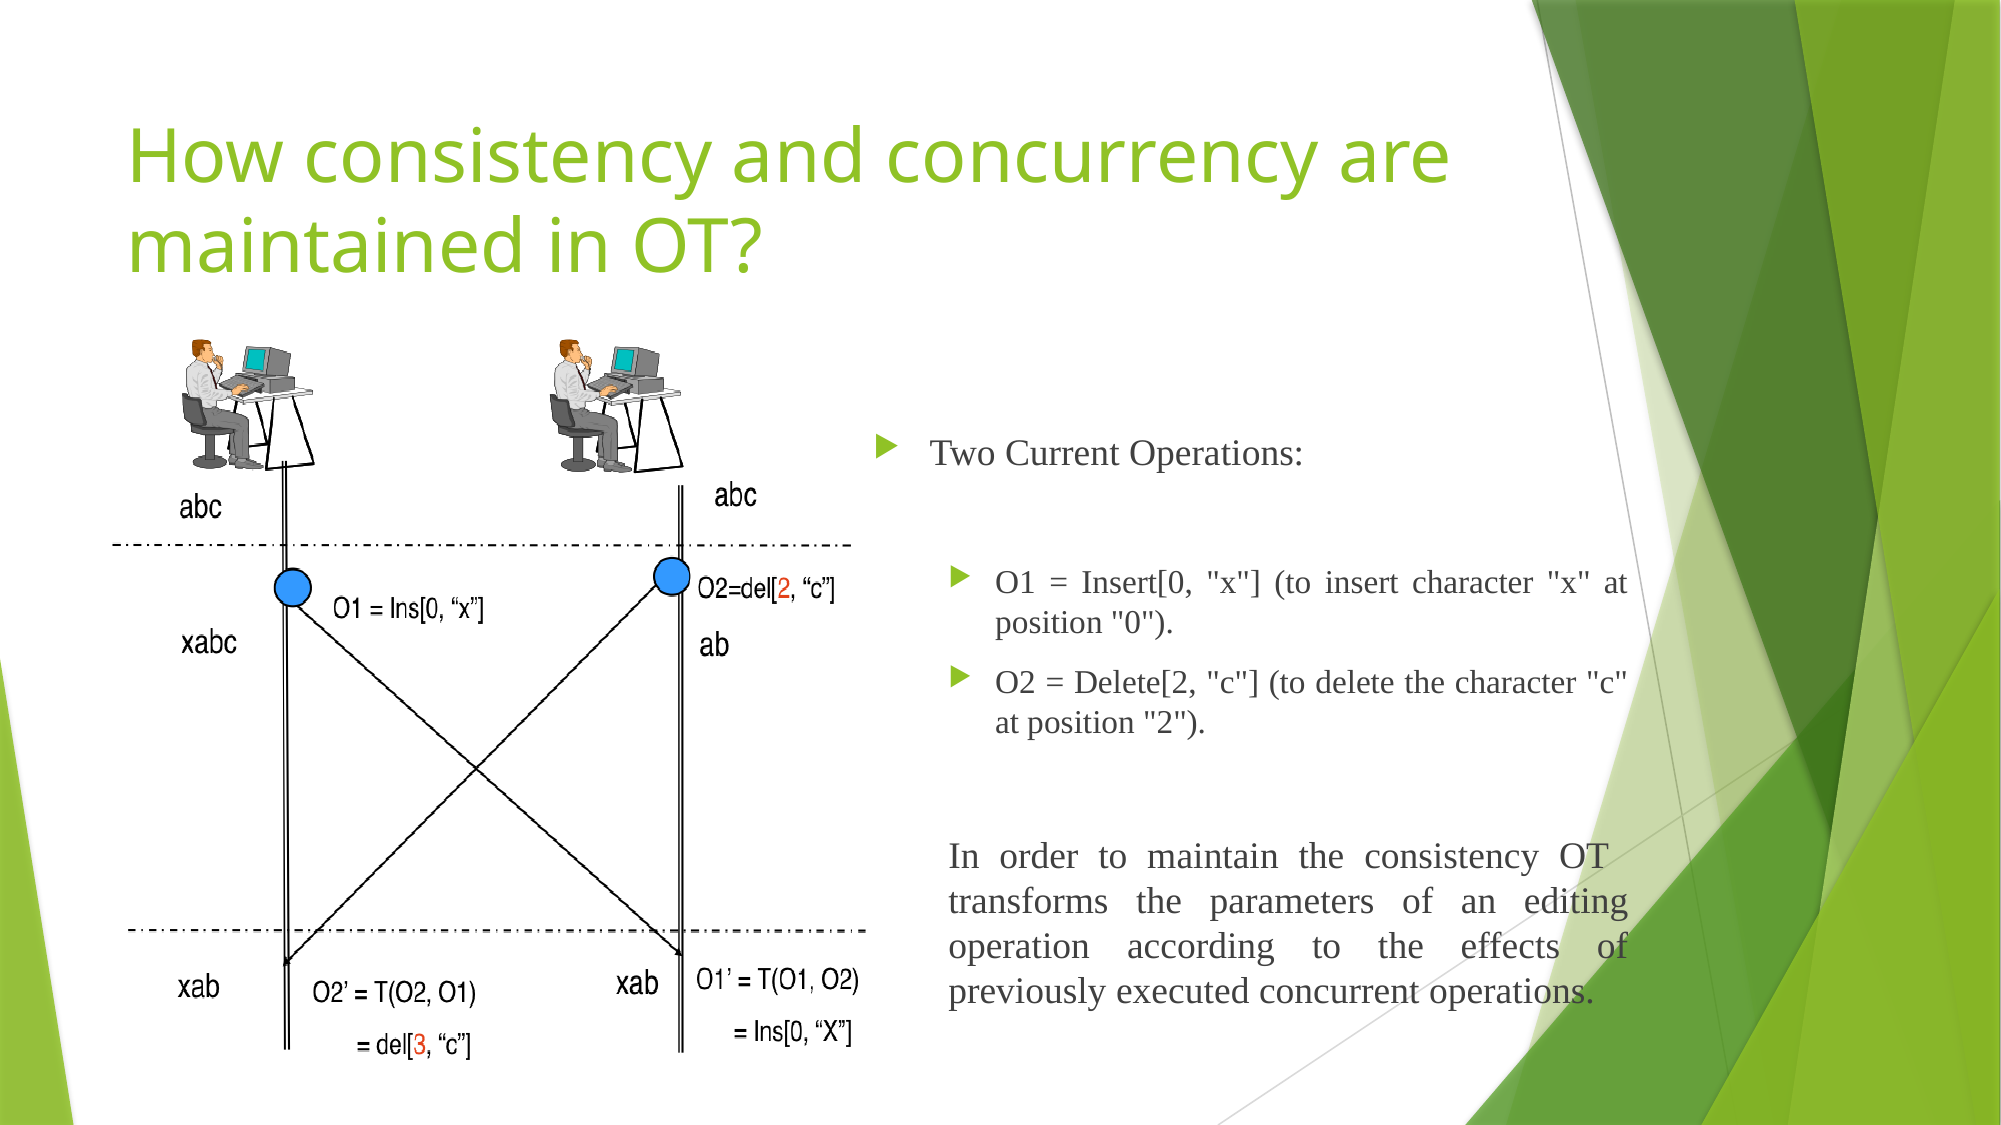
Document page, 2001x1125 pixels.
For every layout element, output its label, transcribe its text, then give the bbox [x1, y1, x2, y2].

title How consistency and concurrency are maintained in OT? [111, 99, 1522, 317]
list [110, 339, 924, 1072]
list Two Current Operations: O1 = Insert[0, "x"] (to insert character "x" at position "0"). O2 = Delete[2, "c"] (to delete the character "c" at position "2"). In order to maintain the consistency OT transforms the parameters of an editing operation according to the effects of previously executed concurrent operations. [858, 420, 1645, 1094]
